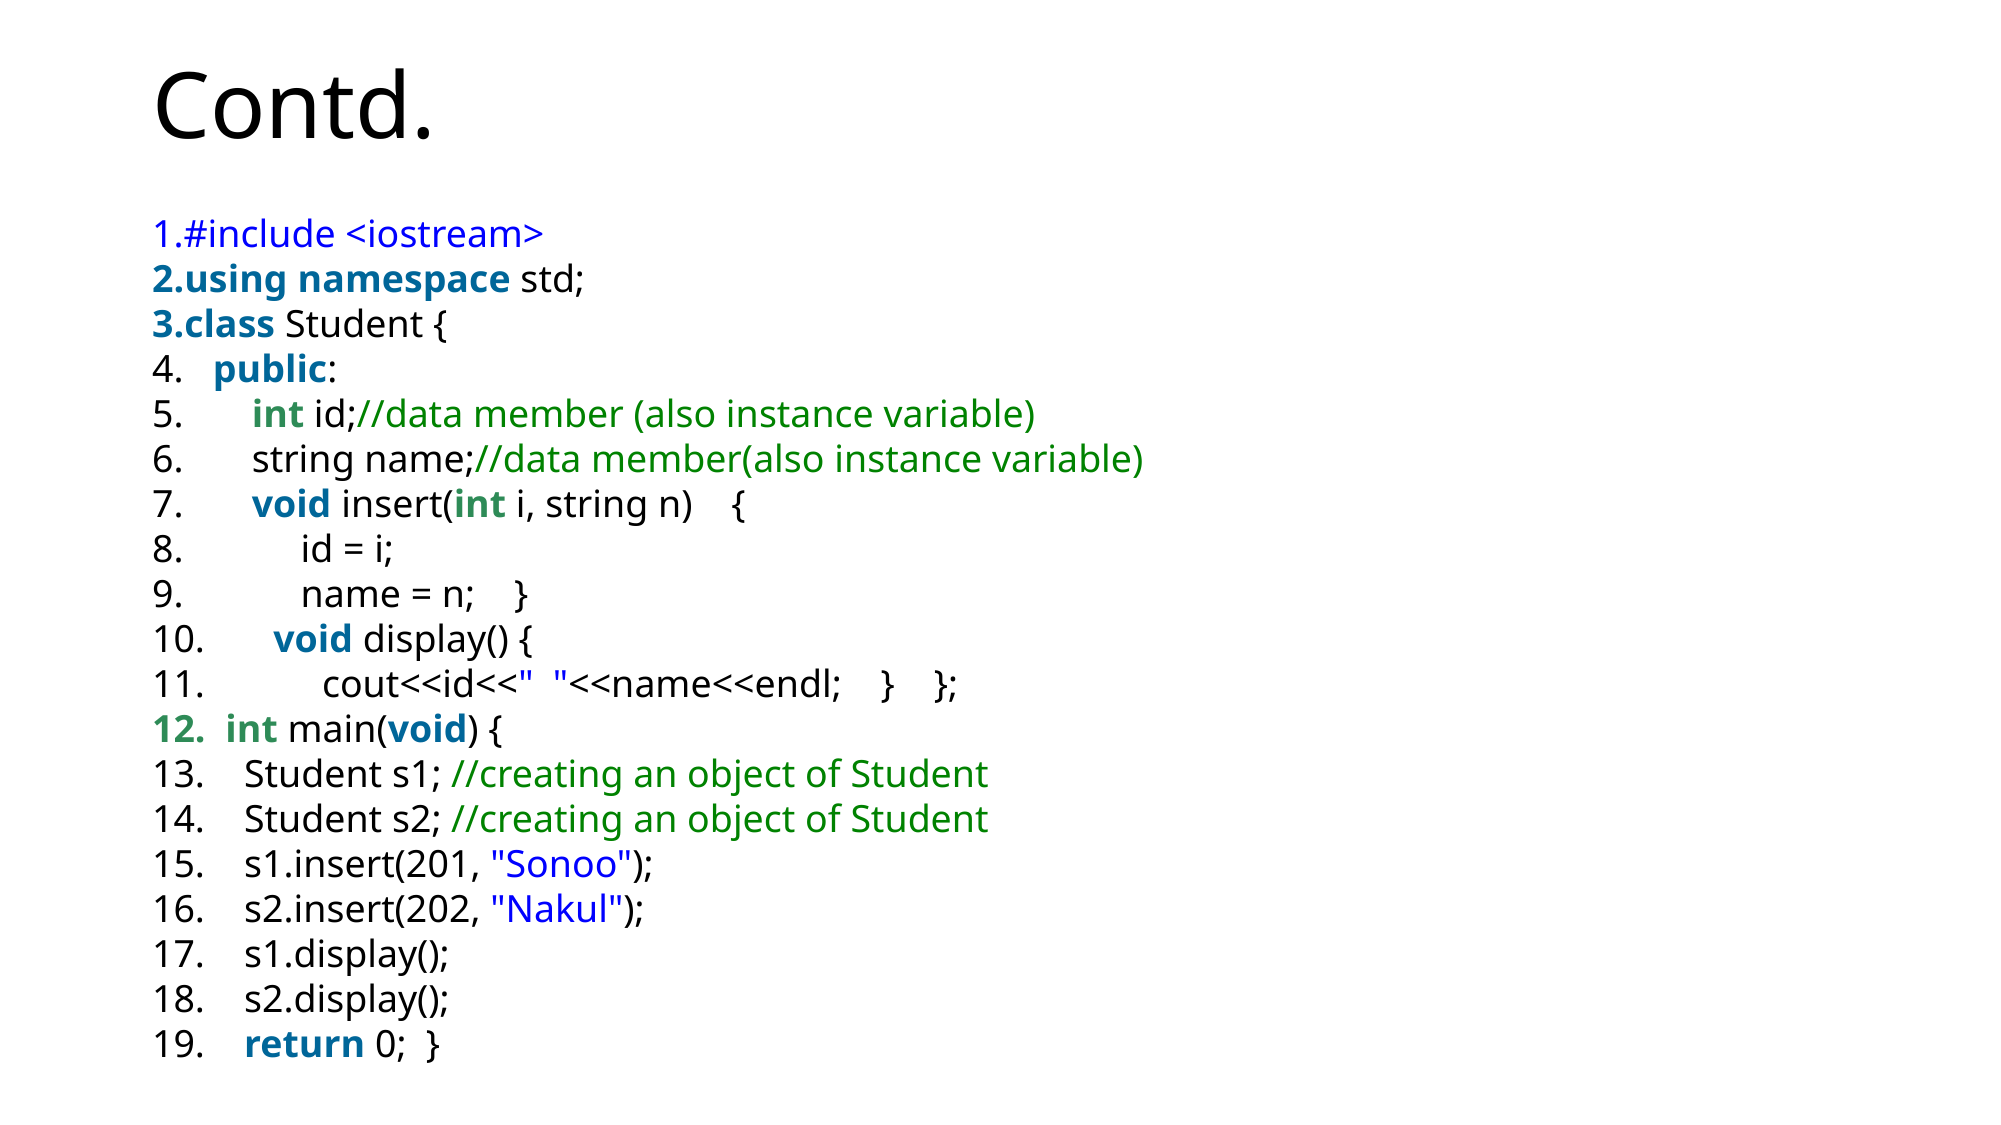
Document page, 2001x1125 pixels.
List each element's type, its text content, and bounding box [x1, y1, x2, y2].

title Contd. [137, 0, 1863, 218]
text_box #include <iostream> using namespace std; class Student { public: int id;//data member (also instance variable) string name;//data member(also instance variable) void insert(int i, string n) { id = i; name = n; } void display() { cout<<id<<" "<<name<<endl; } }; int main(void) { Student s1; //creating an object of Student Student s2; //creating an object of Student s1.insert(201, "Sonoo"); s2.insert(202, "Nakul"); s1.display(); s2.display(); return 0; } [137, 202, 1793, 1073]
